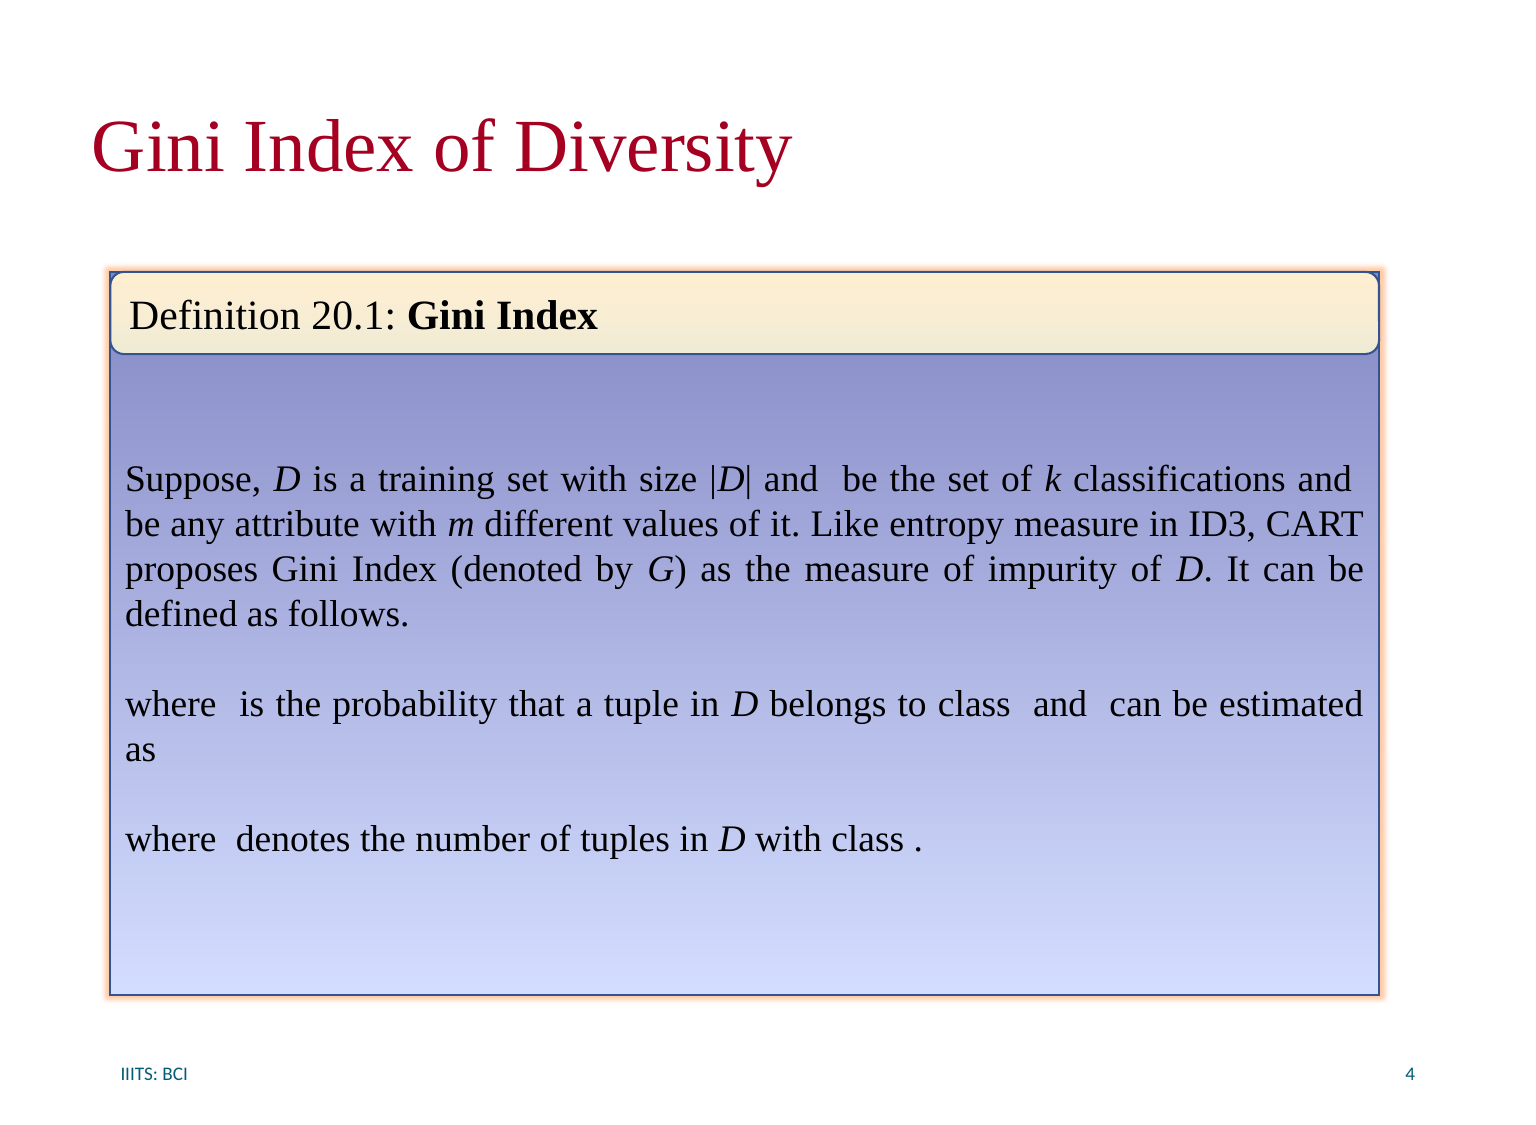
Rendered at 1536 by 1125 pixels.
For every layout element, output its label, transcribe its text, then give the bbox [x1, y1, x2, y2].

text_box Definition 20.1: Gini Index [109, 270, 1381, 356]
title Gini Index of Diversity [76, 101, 1477, 193]
slide_number 4 [1084, 1042, 1431, 1103]
slide_number IIITS: BCI [105, 1042, 452, 1103]
